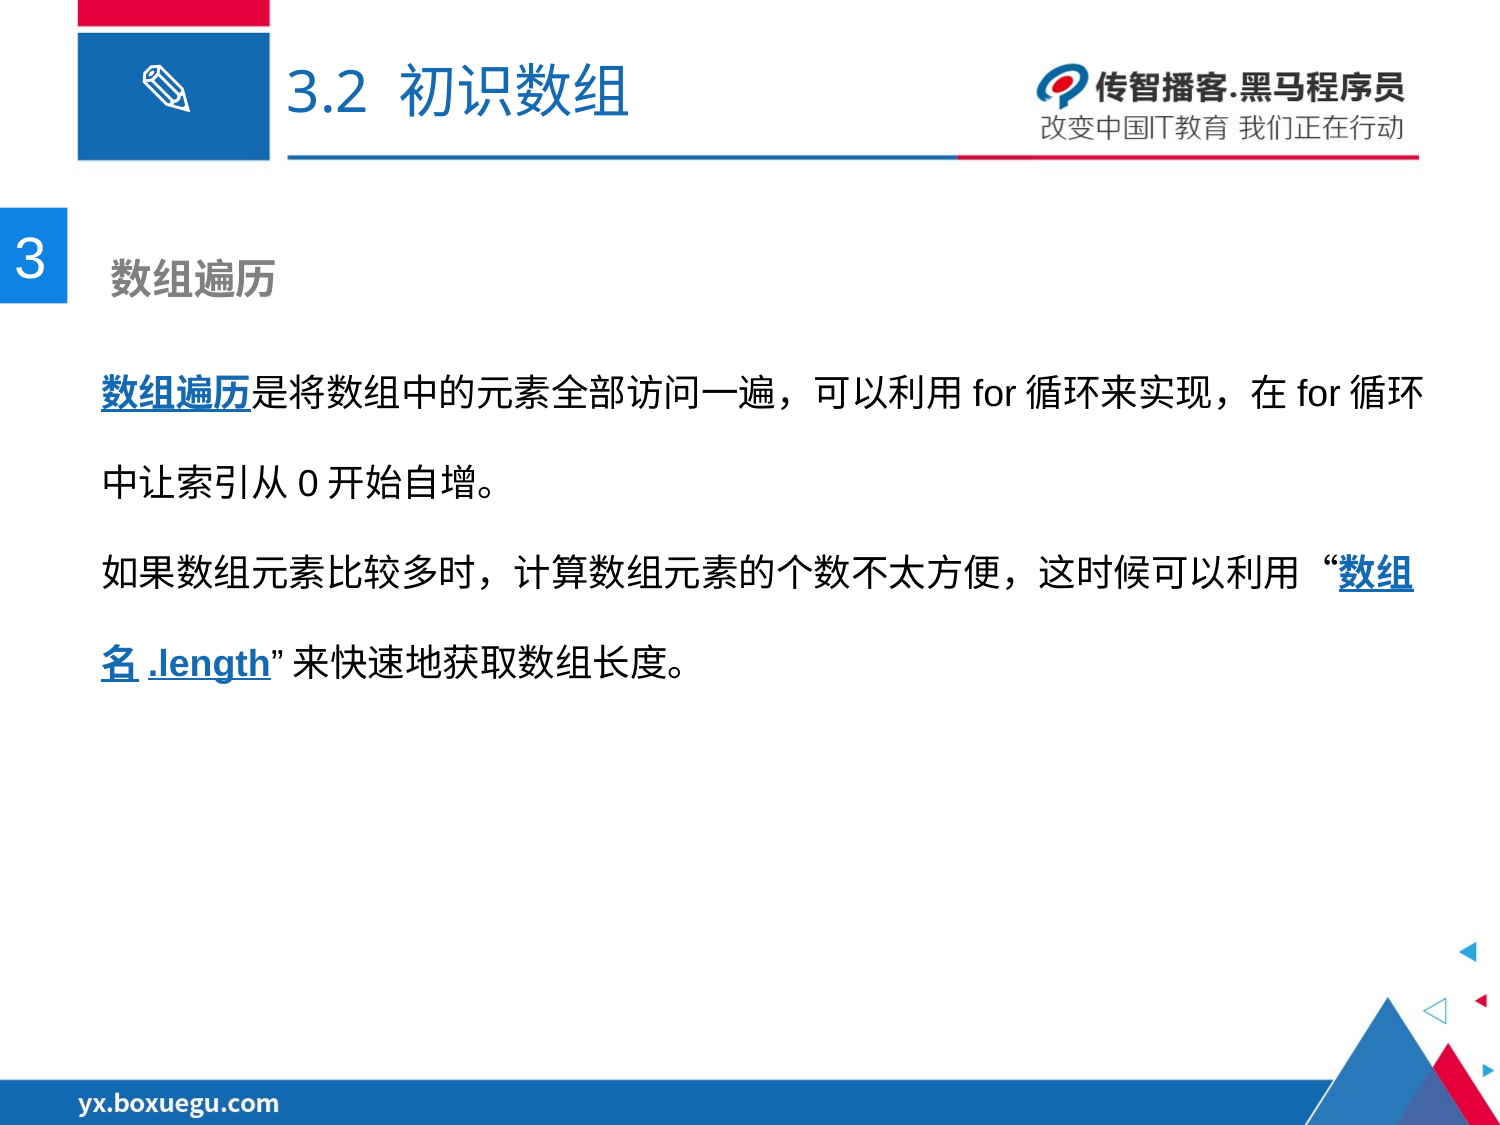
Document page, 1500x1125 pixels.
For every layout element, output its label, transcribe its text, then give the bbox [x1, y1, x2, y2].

picture [0, 1, 1500, 1125]
text_box 数组遍历是将数组中的元素全部访问一遍，可以利用for循环来实现，在for循环中让索引从0开始自增。 如果数组元素比较多时，计算数组元素的个数不太方便，这时候可以利用“数组名.length”来快速地获取数组长度。 [86, 316, 1445, 692]
text_box 数组遍历 [70, 245, 842, 310]
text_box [0, 207, 68, 304]
title 3.2 初识数组 [271, 25, 1046, 153]
